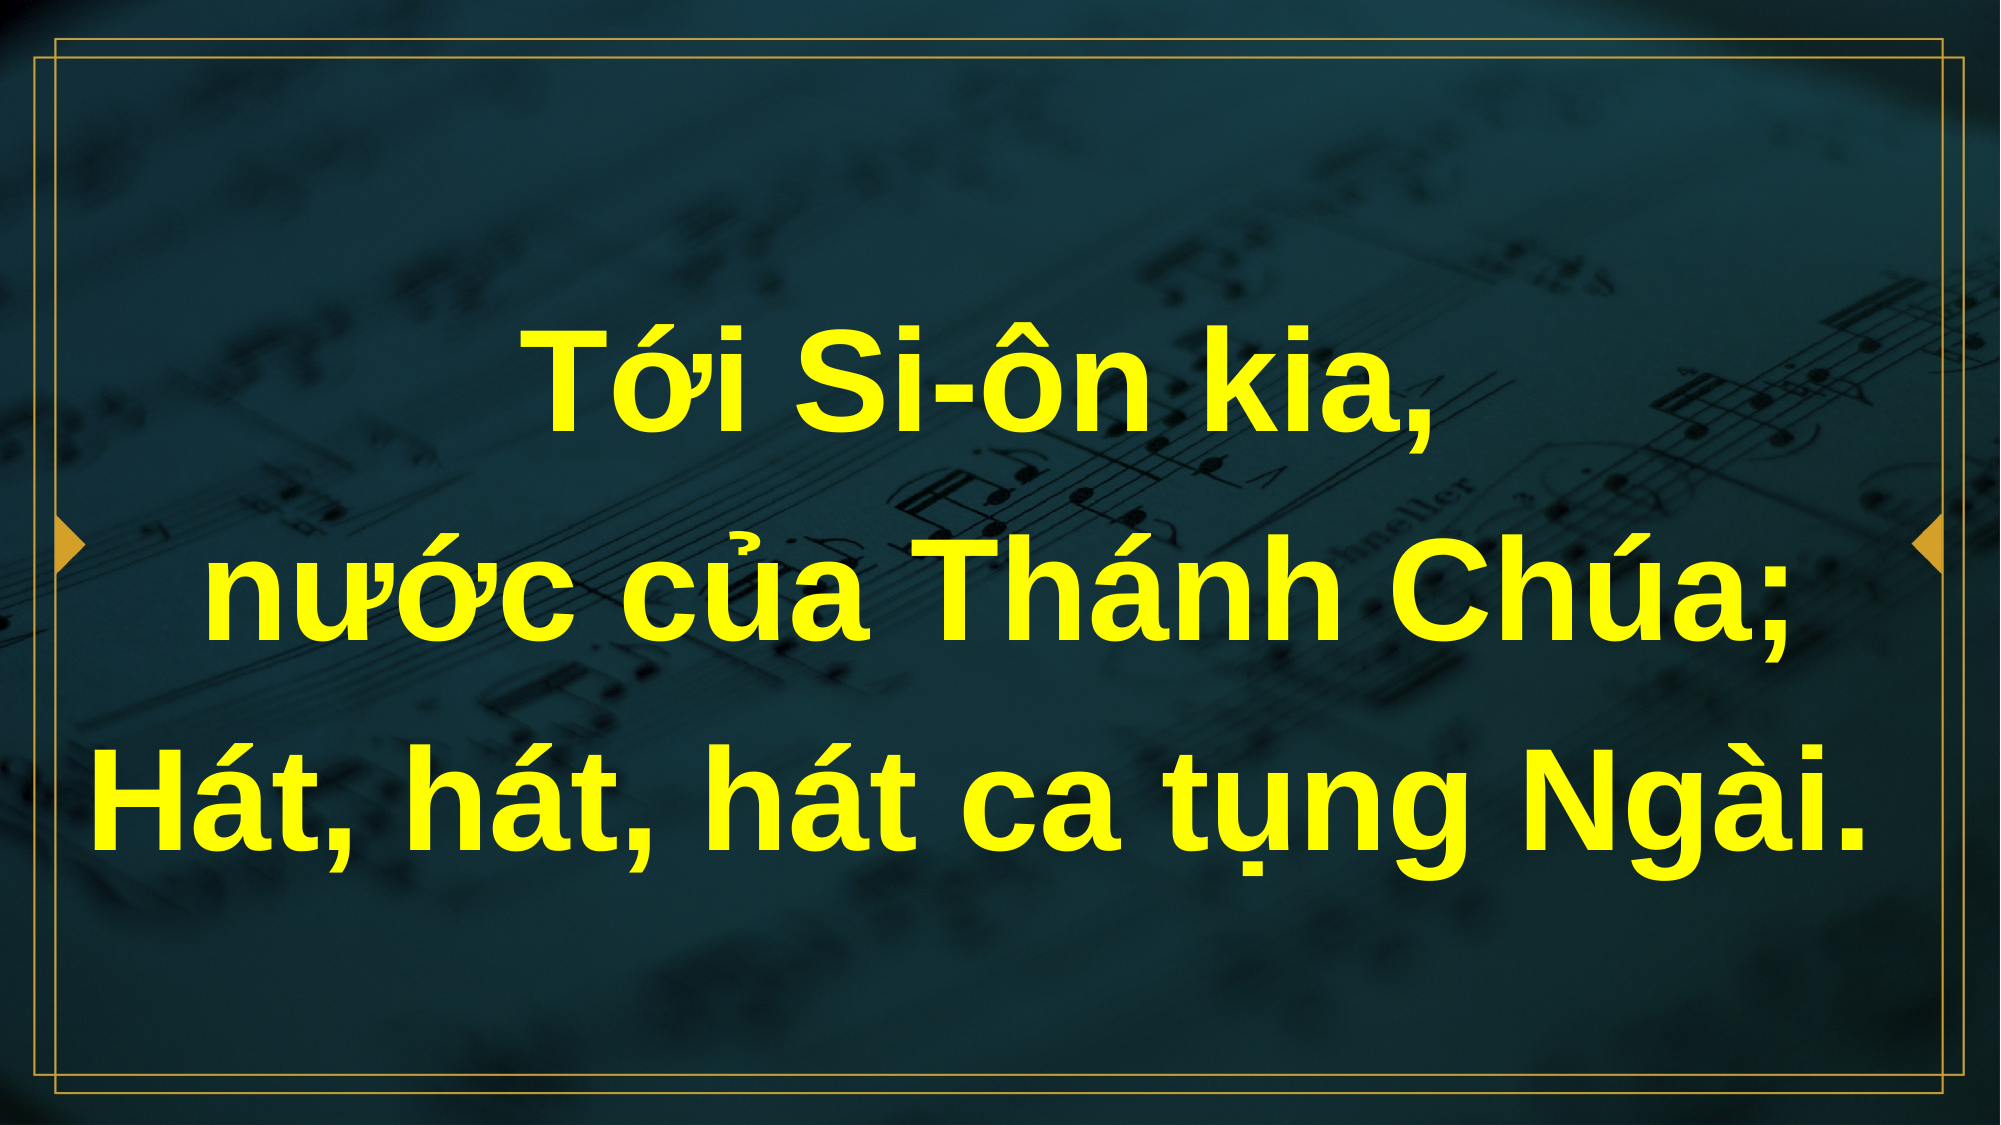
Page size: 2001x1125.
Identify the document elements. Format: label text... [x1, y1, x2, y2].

picture [0, 0, 2000, 1125]
title Tới Si-ôn kia, nước của Thánh Chúa; Hát, hát, hát ca tụng Ngài. [55, 53, 1945, 1077]
